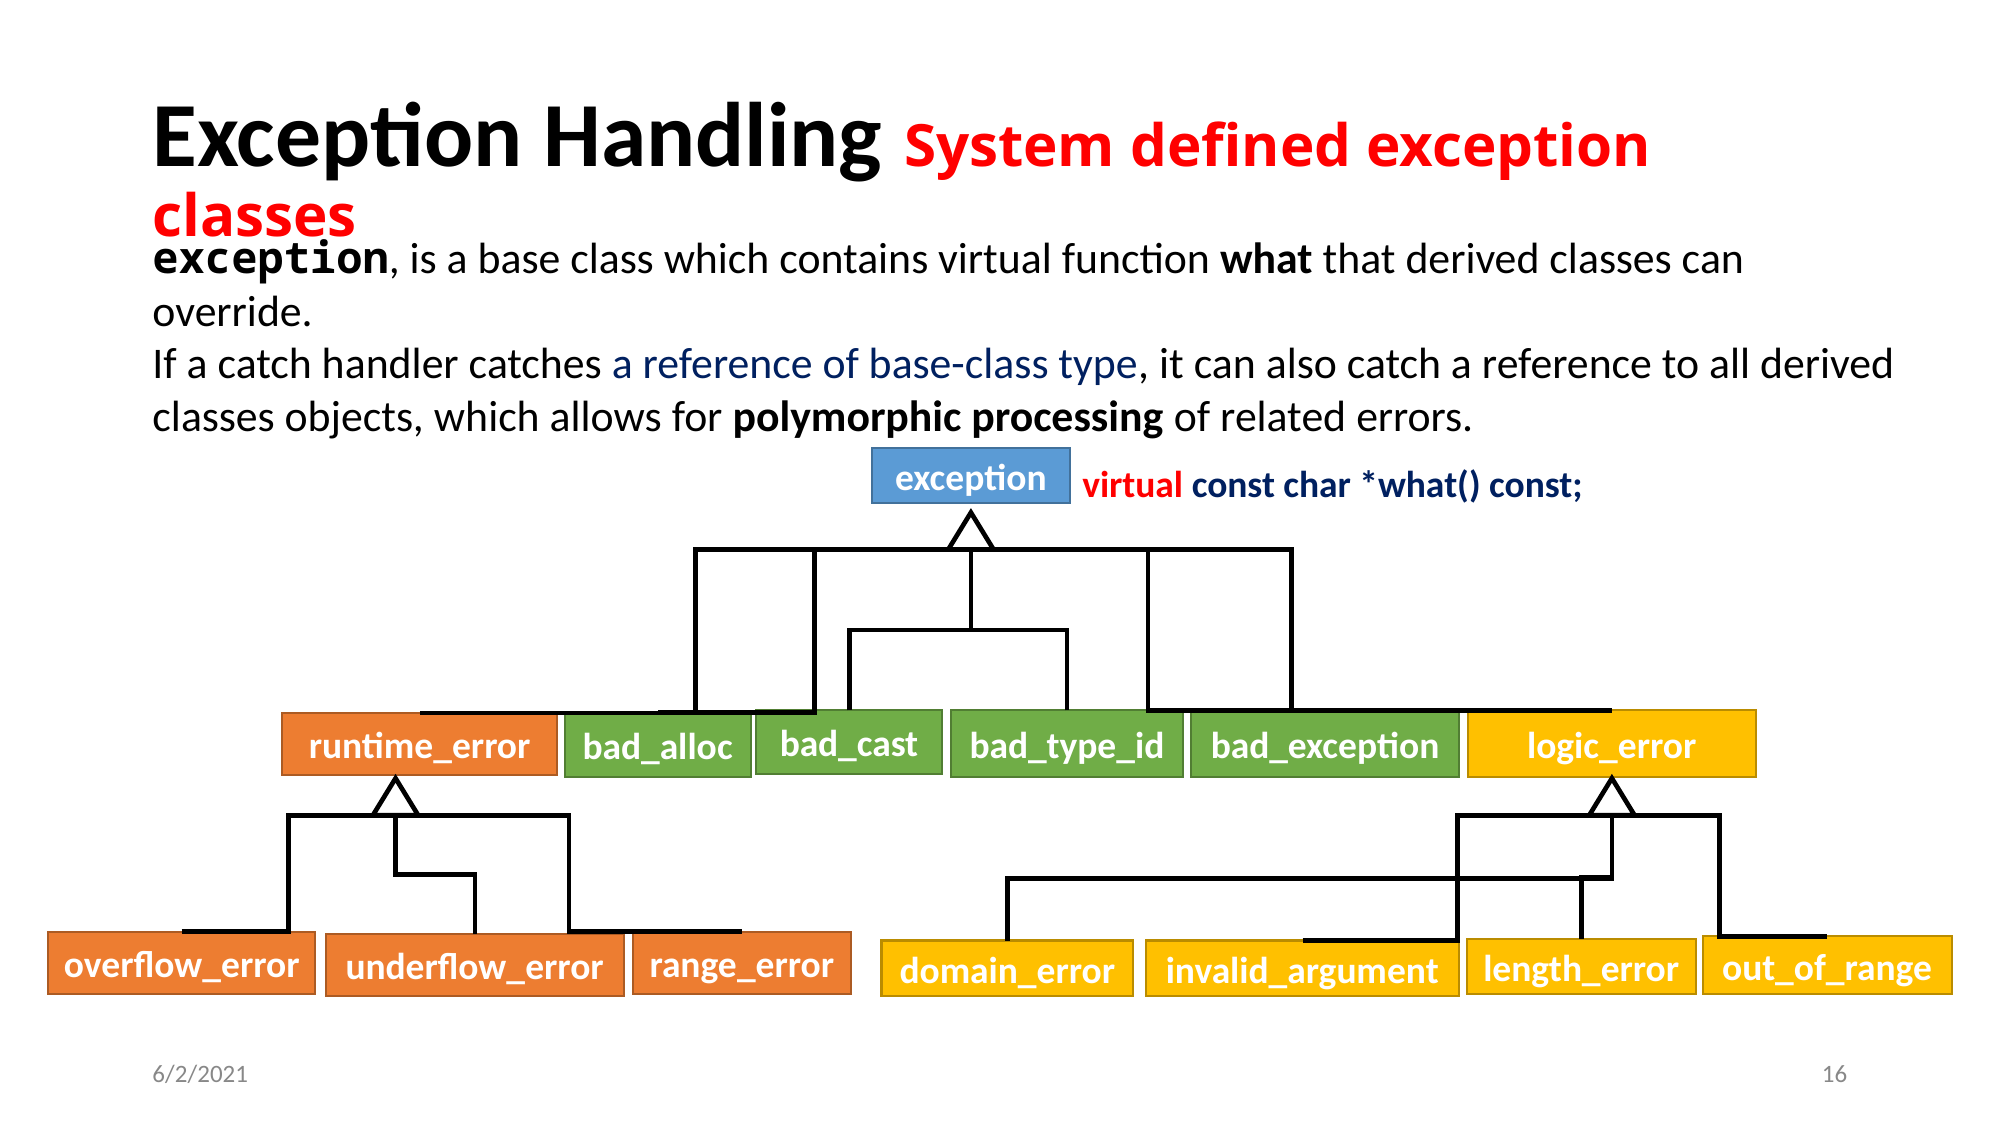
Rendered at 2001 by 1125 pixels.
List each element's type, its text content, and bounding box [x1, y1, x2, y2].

text_box exception, is a base class which contains virtual function what that derived classes can override. If a catch handler catches a reference of base-class type, it can also catch a reference to all derived classes objects, which allows for polymorphic processing of related errors. [137, 222, 1922, 397]
slide_number ‹#› [1412, 1042, 1863, 1103]
title Exception Handling System defined exception classes [137, 59, 1863, 222]
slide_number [137, 1042, 588, 1103]
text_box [47, 448, 1952, 996]
